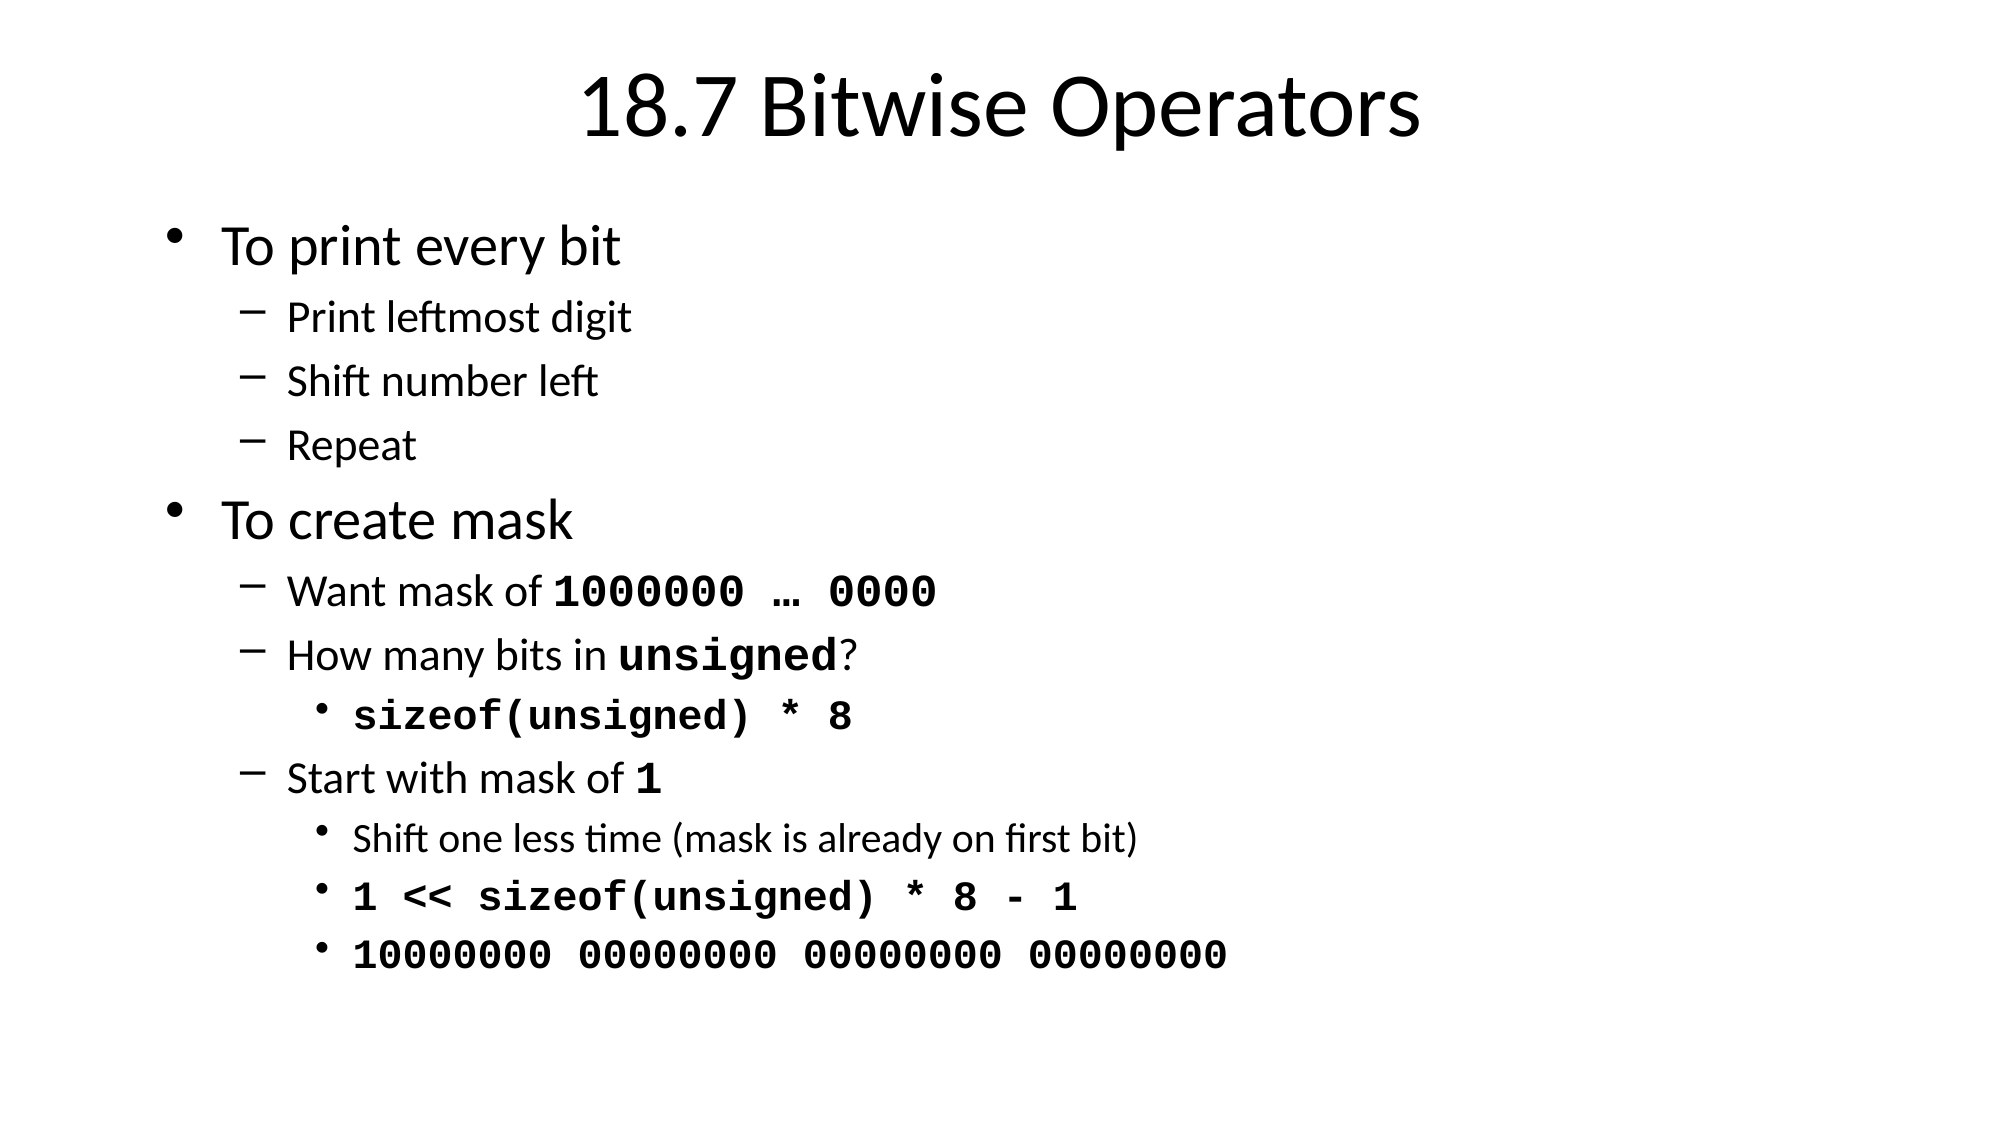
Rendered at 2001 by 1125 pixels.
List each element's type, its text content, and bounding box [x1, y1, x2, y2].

title 18.7 Bitwise Operators [150, 12, 1850, 188]
list To print every bit Print leftmost digit Shift number left Repeat To create mask Want mask of 1000000 … 0000 How many bits in unsigned? sizeof(unsigned) * 8 Start with mask of 1 Shift one less time (mask is already on first bit) 1 << sizeof(unsigned) * 8 - 1 10000000 00000000 00000000 00000000 [150, 200, 1850, 1063]
